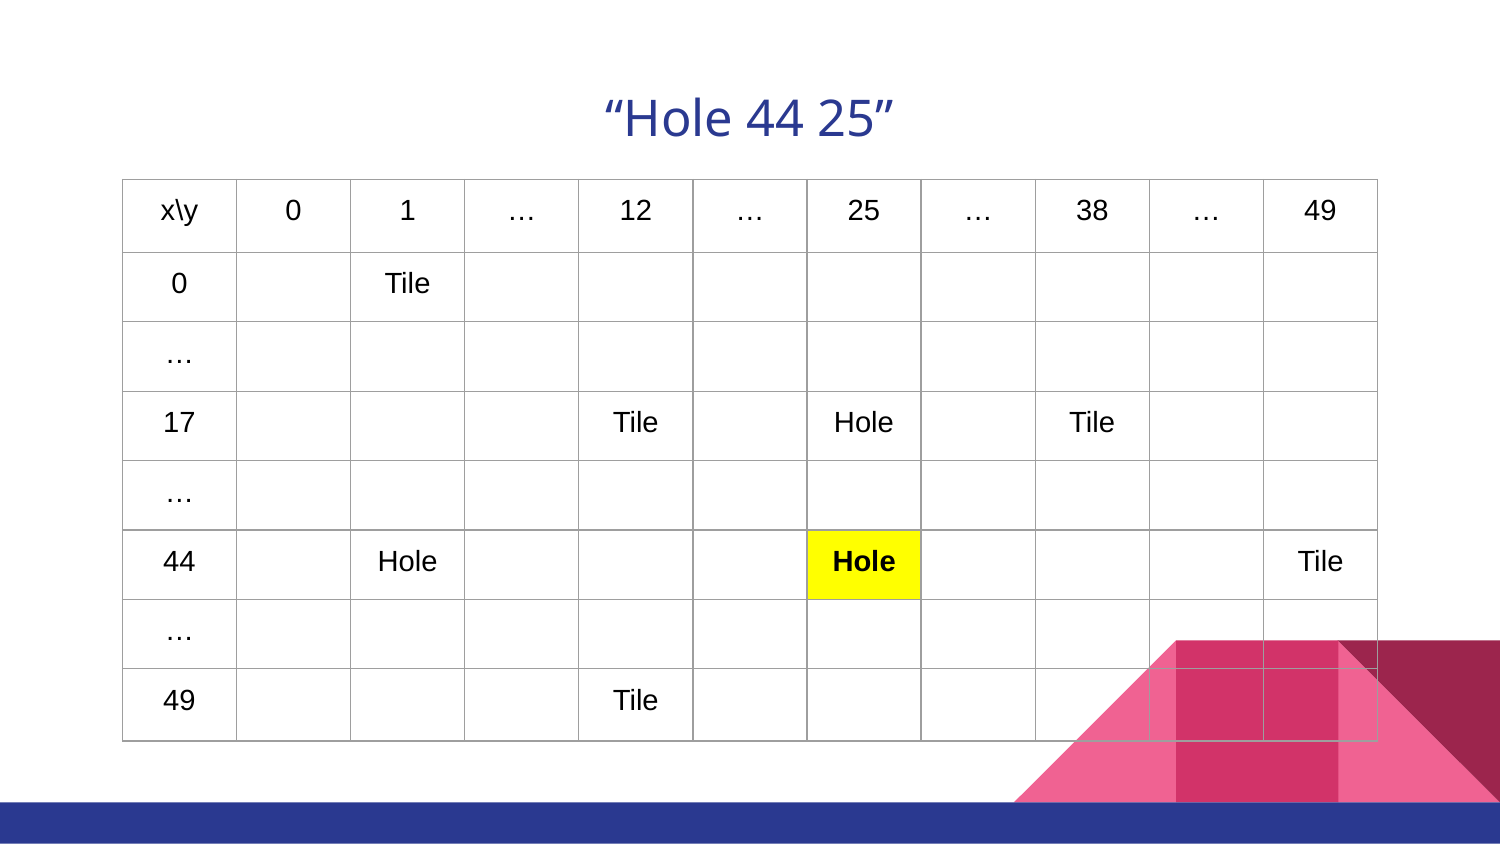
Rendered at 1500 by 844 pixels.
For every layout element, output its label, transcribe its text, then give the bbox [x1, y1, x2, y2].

table_cell [1264, 669, 1377, 740]
table_cell [694, 600, 806, 668]
table_cell [922, 600, 1035, 668]
table_cell [1036, 669, 1149, 740]
table_cell [808, 669, 920, 740]
table_cell [694, 322, 806, 391]
table_cell [465, 600, 578, 668]
table_cell [465, 531, 578, 599]
table_cell [237, 461, 350, 529]
table_cell [922, 253, 1035, 321]
table_cell Tile [579, 392, 692, 460]
table_cell [1036, 322, 1149, 391]
table_cell … [123, 322, 236, 391]
table_cell 49 [123, 669, 236, 740]
table_cell [237, 392, 350, 460]
table_cell Tile [579, 669, 692, 740]
table_cell Tile [351, 253, 464, 321]
table_cell [1150, 669, 1263, 740]
table_cell [922, 461, 1035, 529]
table_cell [1150, 392, 1263, 460]
table_cell [1150, 461, 1263, 529]
table_cell [808, 322, 920, 391]
table_cell [579, 600, 692, 668]
table_cell Hole [351, 531, 464, 599]
table_header x\y [123, 180, 236, 252]
table_cell [465, 322, 578, 391]
table_cell [694, 253, 806, 321]
table_header … [922, 180, 1035, 252]
table_cell Hole [808, 531, 920, 599]
table_cell [237, 322, 350, 391]
table_header 25 [808, 180, 920, 252]
table_cell [922, 669, 1035, 740]
table_cell [237, 669, 350, 740]
table_header … [1150, 180, 1263, 252]
table_cell [465, 461, 578, 529]
table_cell [1150, 531, 1263, 599]
table_cell [579, 253, 692, 321]
table_cell Hole [808, 392, 920, 460]
table_cell [808, 600, 920, 668]
table_header … [465, 180, 578, 252]
table_header 0 [237, 180, 350, 252]
table_cell Tile [1036, 392, 1149, 460]
table_cell [1264, 461, 1377, 529]
table_cell [351, 322, 464, 391]
table_cell … [123, 600, 236, 668]
title “Hole 44 25” [51, 67, 1449, 167]
table_cell [237, 600, 350, 668]
table_cell [351, 600, 464, 668]
table_cell [579, 461, 692, 529]
table_cell [1150, 322, 1263, 391]
table_cell [694, 531, 806, 599]
table_header 12 [579, 180, 692, 252]
table_cell [1036, 600, 1149, 668]
table_cell [237, 531, 350, 599]
table_cell [1264, 322, 1377, 391]
table_cell [579, 531, 692, 599]
table_cell [694, 669, 806, 740]
table_cell [351, 669, 464, 740]
table_header … [694, 180, 806, 252]
table_cell [1264, 253, 1377, 321]
table_cell [922, 531, 1035, 599]
table_header 49 [1264, 180, 1377, 252]
table_cell [808, 461, 920, 529]
table_cell [1264, 392, 1377, 460]
table_cell [808, 253, 920, 321]
table_header 38 [1036, 180, 1149, 252]
table_cell [351, 461, 464, 529]
table_cell [465, 253, 578, 321]
table_cell 17 [123, 392, 236, 460]
table_cell [922, 392, 1035, 460]
table_cell 0 [123, 253, 236, 321]
table_cell [1150, 253, 1263, 321]
table_cell [351, 392, 464, 460]
table_cell [465, 392, 578, 460]
table_cell 44 [123, 531, 236, 599]
table_cell [694, 392, 806, 460]
table_cell [1036, 461, 1149, 529]
table_header 1 [351, 180, 464, 252]
table_cell [465, 669, 578, 740]
table_cell [1036, 253, 1149, 321]
table_cell [1036, 531, 1149, 599]
table_cell [694, 461, 806, 529]
table_cell [237, 253, 350, 321]
table_cell [579, 322, 692, 391]
table_cell Tile [1264, 531, 1377, 599]
table_cell [1150, 600, 1263, 668]
table_cell [922, 322, 1035, 391]
table_cell … [123, 461, 236, 529]
table_cell [1264, 600, 1377, 668]
